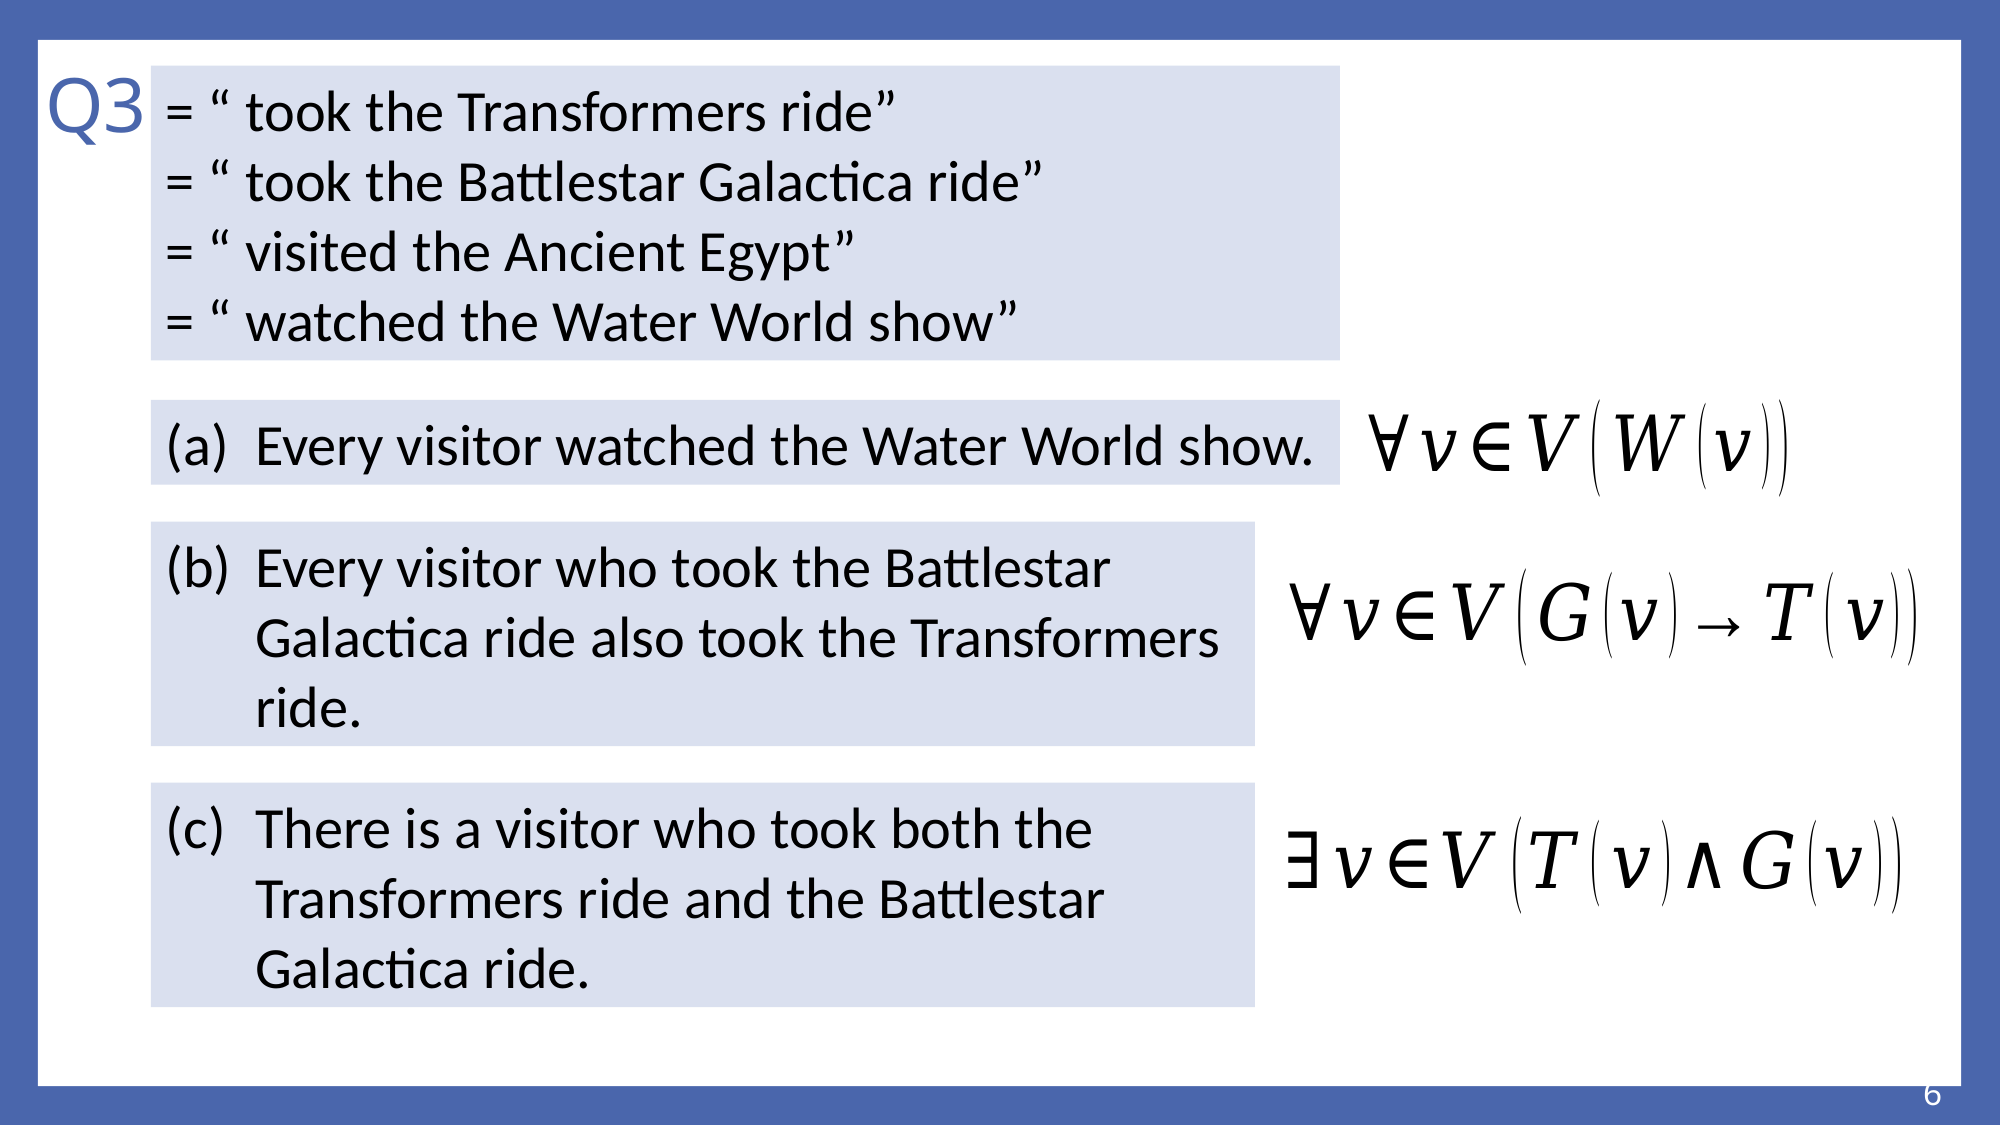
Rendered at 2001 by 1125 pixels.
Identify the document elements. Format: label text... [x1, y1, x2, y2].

text_box (b) Every visitor who took the Battlestar Galactica ride also took the Transformers ride. [150, 521, 1255, 747]
text_box (c) There is a visitor who took both the Transformers ride and the Battlestar Galactica ride. [150, 782, 1255, 1008]
slide_number 6 [1677, 1065, 1958, 1125]
title Q3 [30, 0, 193, 218]
text_box (a) Every visitor watched the Water World show. [150, 399, 1340, 485]
